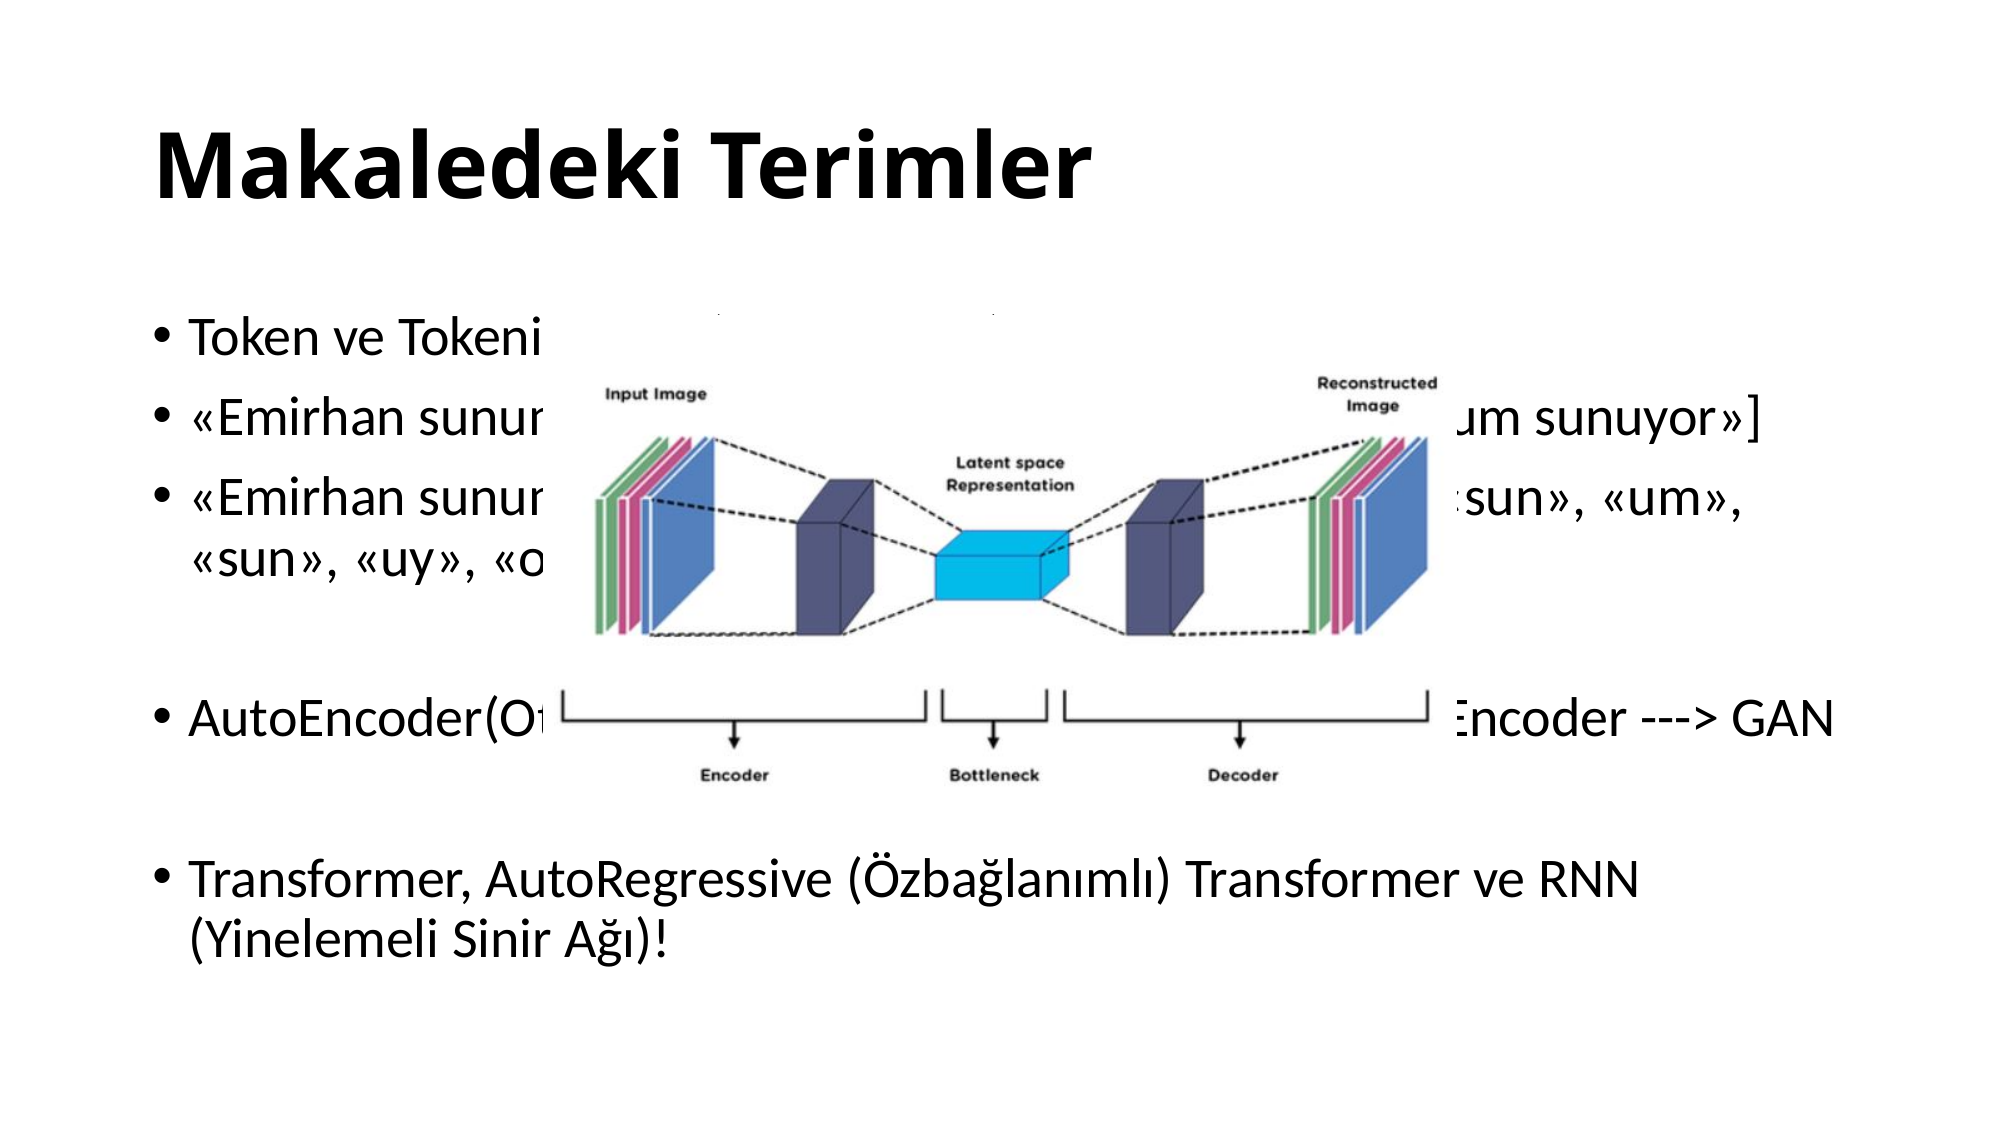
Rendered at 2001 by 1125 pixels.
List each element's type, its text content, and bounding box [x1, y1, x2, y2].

title Makaledeki Terimler [137, 59, 1863, 278]
picture [543, 315, 1457, 810]
list Token ve Tokenizasyon (BPE, Ngram): «Emirhan sunum sunuyor» --> [«Emirhan sunum», «sunum sunuyor»] «Emirhan sunum sunuyor» --> [«E», «mir», «h», «an», «sun», «um», «sun», «uy», «or»] AutoEncoder(Oto Kodlayıcı), Variational(Değişken) AutoEncoder ---> GAN Transformer, AutoRegressive (Özbağlanımlı) Transformer ve RNN (Yinelemeli Sinir Ağı)! [137, 299, 1863, 1014]
